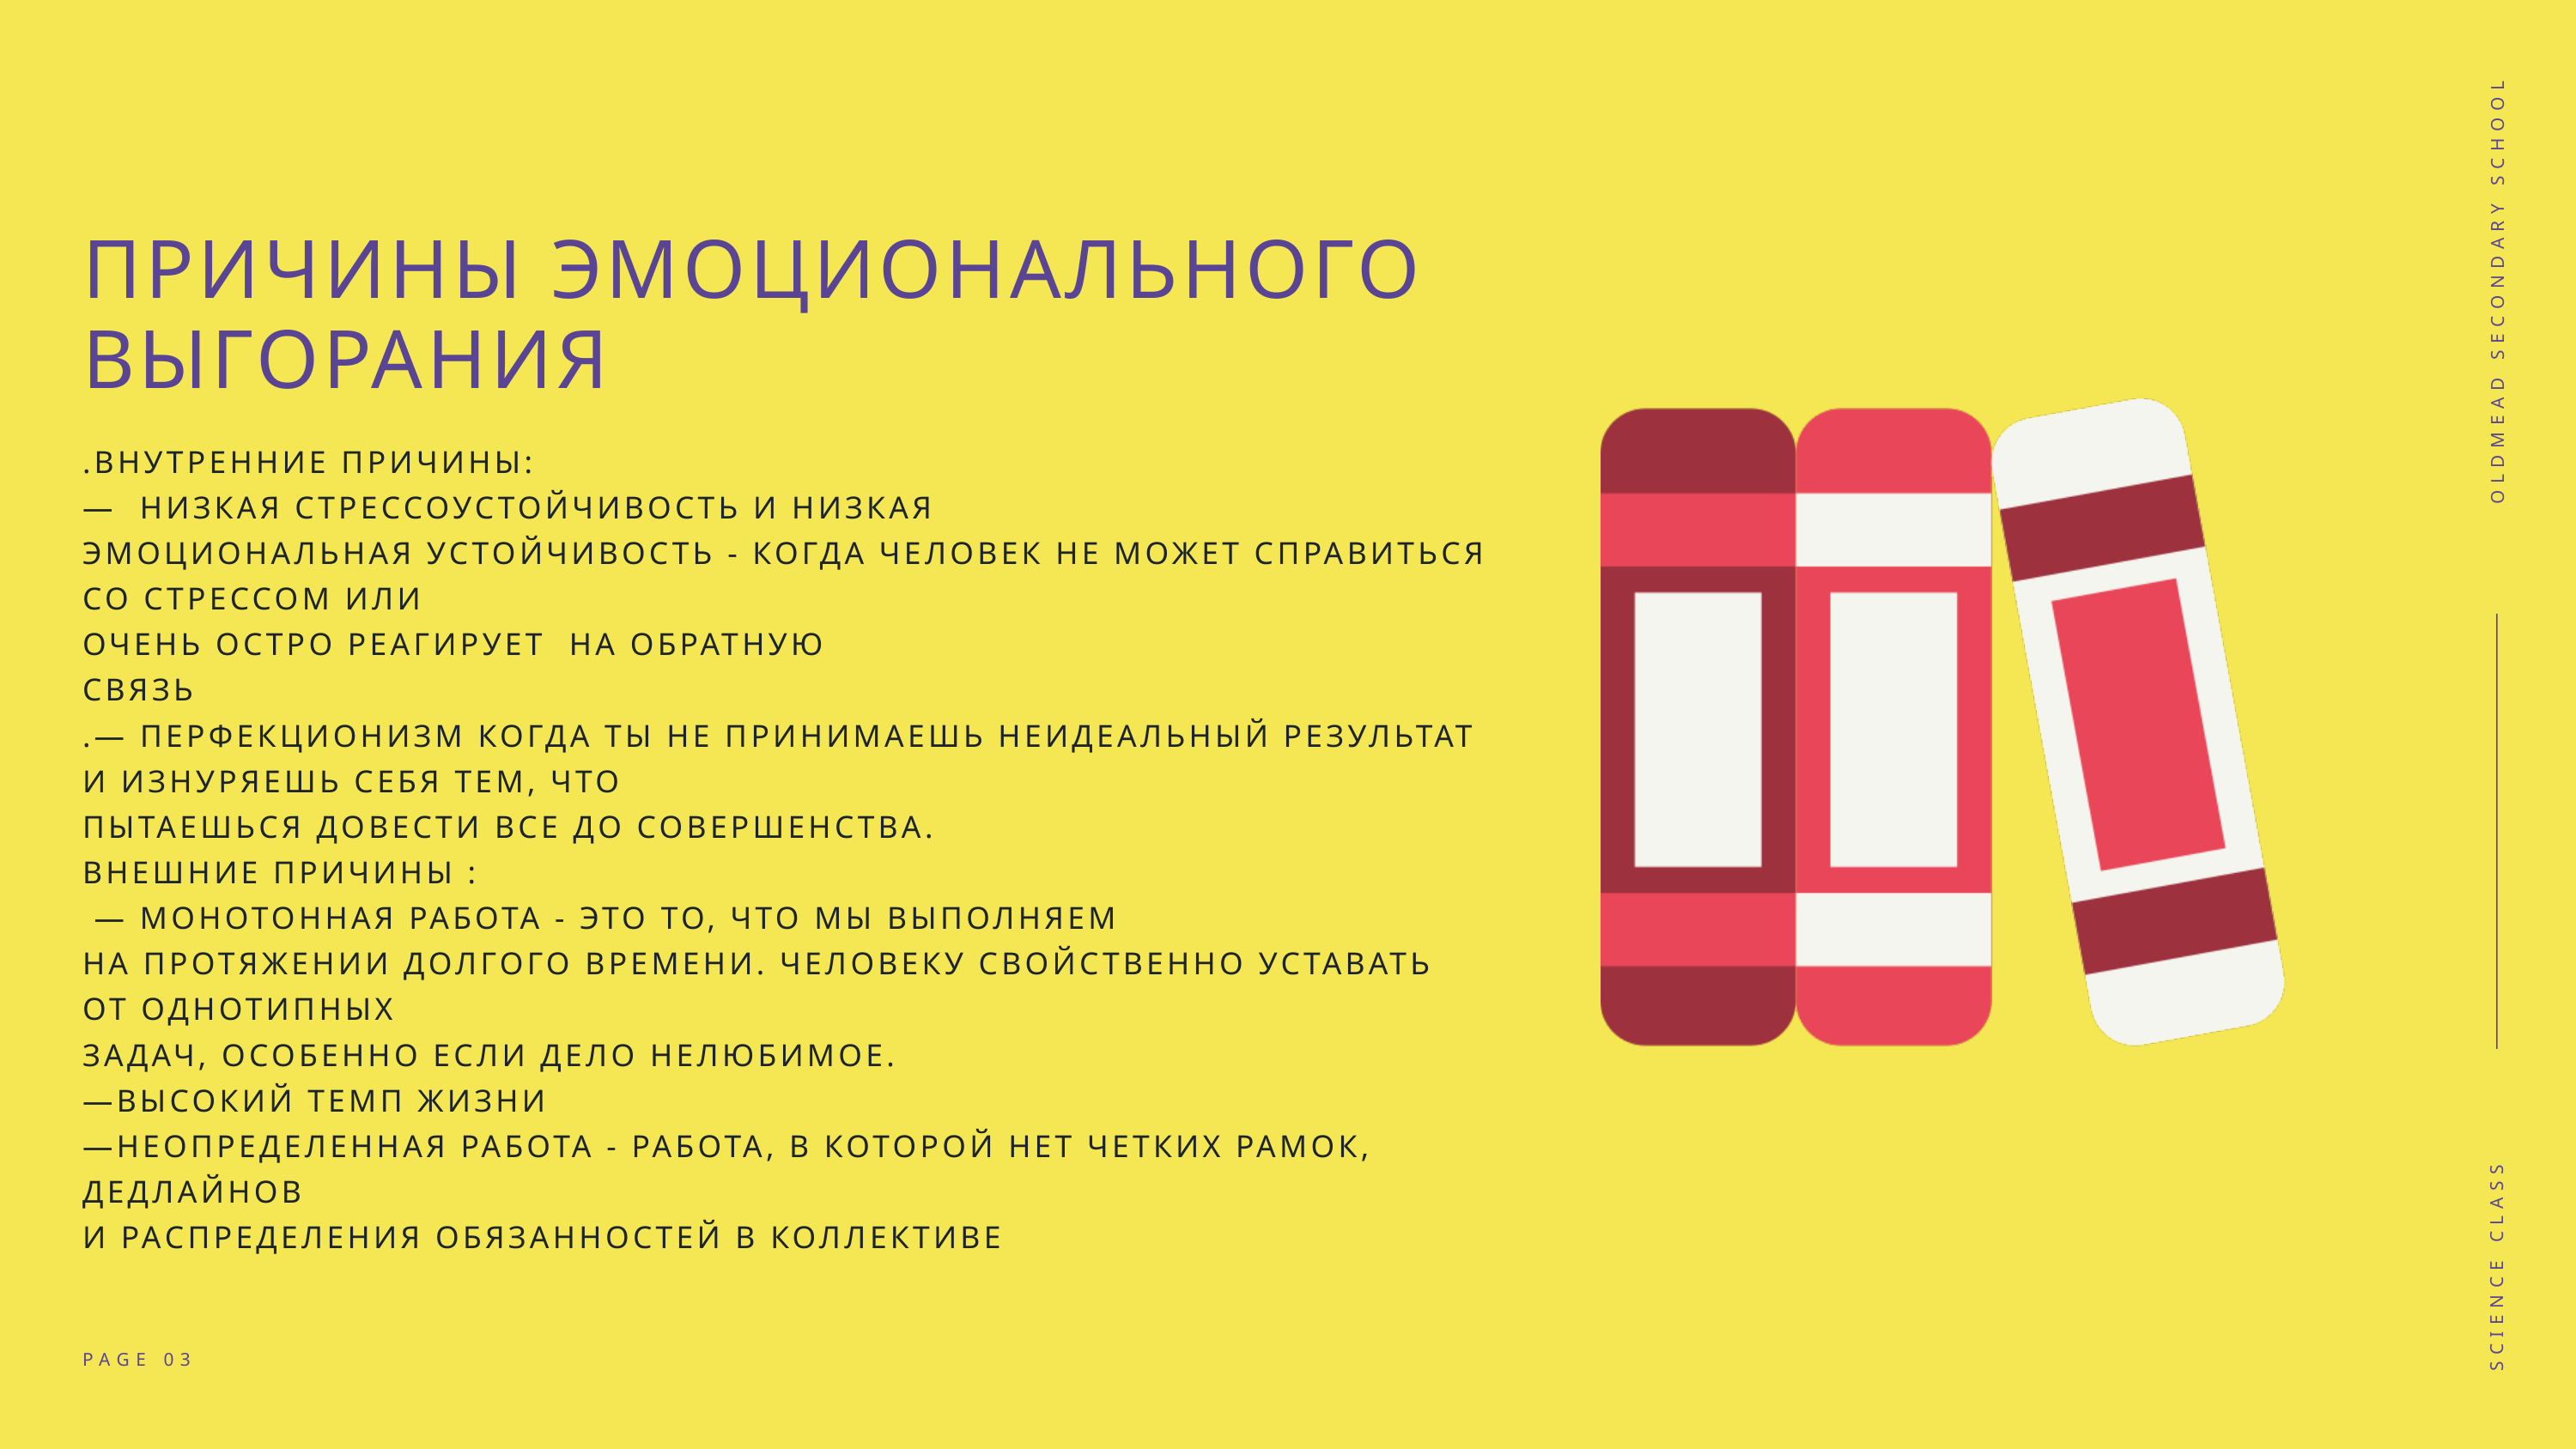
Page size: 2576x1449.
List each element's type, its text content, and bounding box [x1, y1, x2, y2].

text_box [82, 221, 1543, 1251]
text_box OLDMEAD SECONDARY SCHOOL [2487, 82, 2508, 614]
text_box PAGE 03 [82, 1349, 325, 1371]
picture [1601, 395, 2289, 1050]
text_box SCIENCE CLASS [2486, 1129, 2507, 1372]
